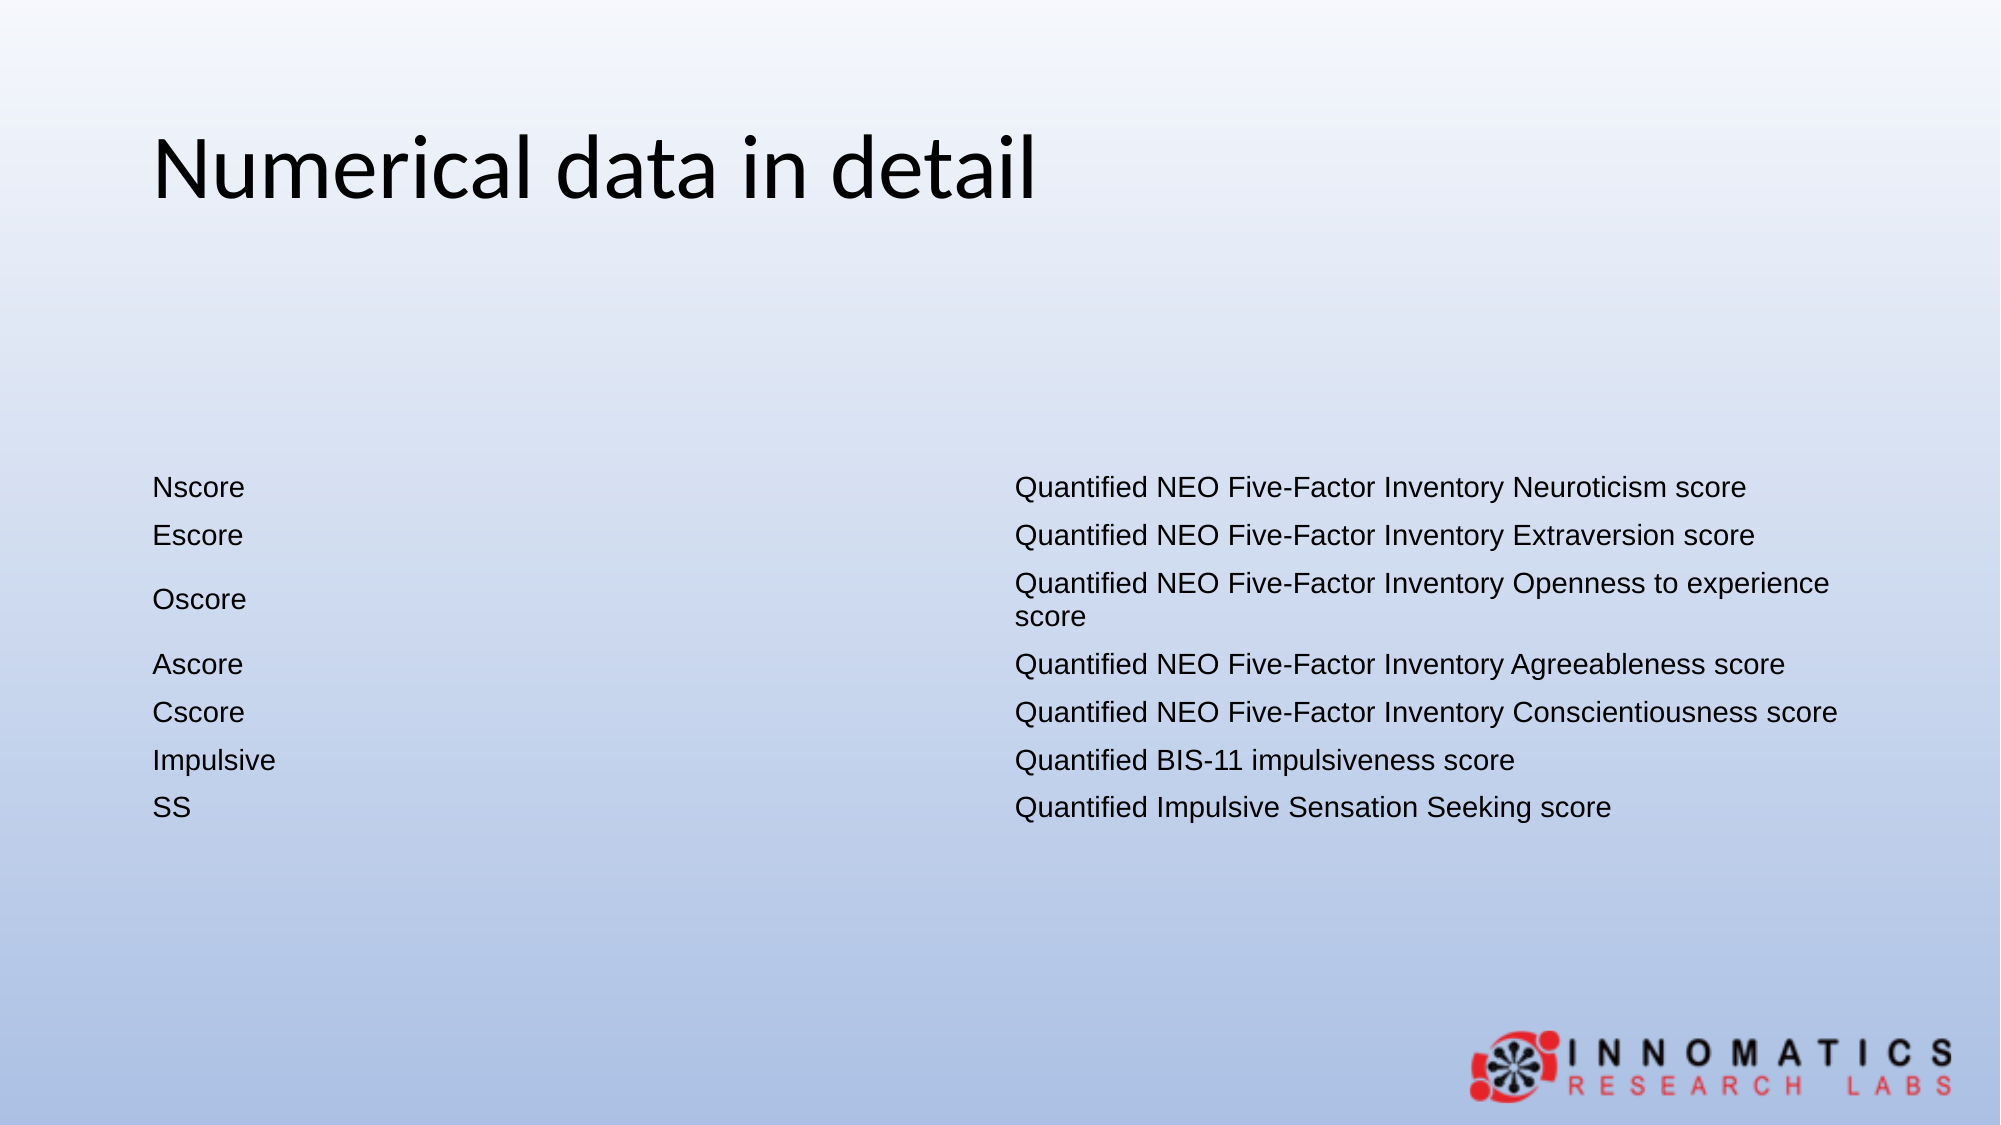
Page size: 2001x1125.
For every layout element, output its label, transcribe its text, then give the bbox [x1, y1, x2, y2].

title Numerical data in detail [137, 59, 1863, 278]
table_cell Quantified NEO Five-Factor Inventory Openness to experience score [1000, 560, 1862, 640]
table_header Quantified NEO Five-Factor Inventory Neuroticism score [1000, 464, 1862, 512]
table_cell Quantified Impulsive Sensation Seeking score [1000, 784, 1862, 831]
table_cell Ascore [137, 640, 1000, 688]
table_cell Escore [137, 512, 1000, 560]
table_cell Quantified BIS-11 impulsiveness score [1000, 736, 1862, 784]
table_cell Quantified NEO Five-Factor Inventory Extraversion score [1000, 512, 1862, 560]
picture [1445, 1014, 1975, 1125]
table_header Nscore [137, 464, 1000, 512]
table_cell Oscore [137, 560, 1000, 640]
table_cell SS [137, 784, 1000, 831]
table_cell Cscore [137, 688, 1000, 736]
table_cell Impulsive [137, 736, 1000, 784]
table_cell Quantified NEO Five-Factor Inventory Agreeableness score [1000, 640, 1862, 688]
table_cell Quantified NEO Five-Factor Inventory Conscientiousness score [1000, 688, 1862, 736]
